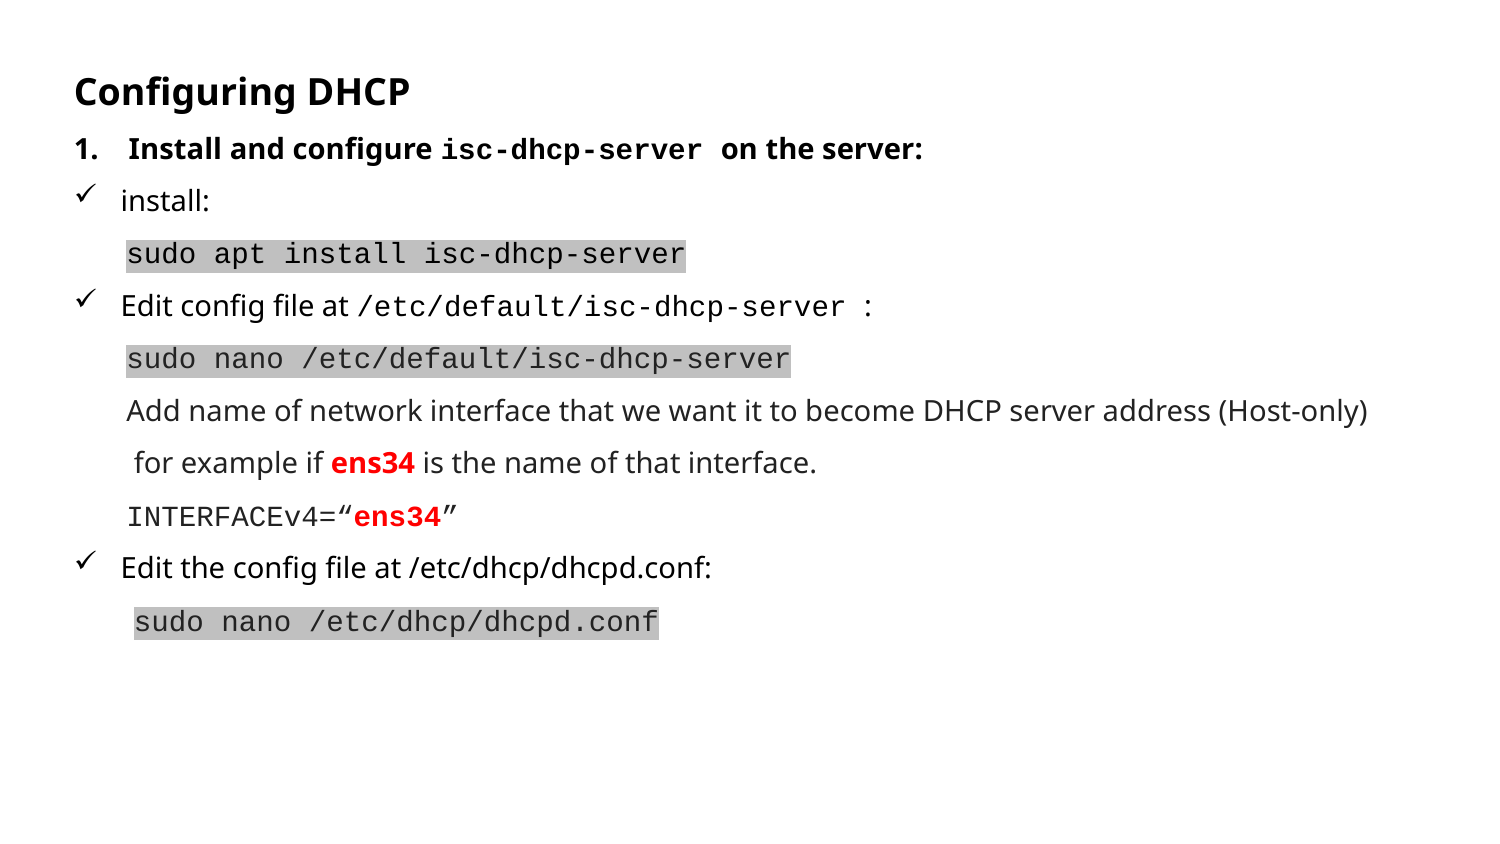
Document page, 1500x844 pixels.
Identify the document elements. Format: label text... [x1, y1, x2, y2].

text_box Configuring DHCP 1. Install and configure isc-dhcp-server on the server: install: sudo apt install isc-dhcp-server Edit config file at /etc/default/isc-dhcp-server : sudo nano /etc/default/isc-dhcp-server Add name of network interface that we want it to become DHCP server address (Host-only) for example if ens34 is the name of that interface. INTERFACEv4=“ens34” Edit the config file at /etc/dhcp/dhcpd.conf: sudo nano /etc/dhcp/dhcpd.conf [58, 37, 1418, 645]
